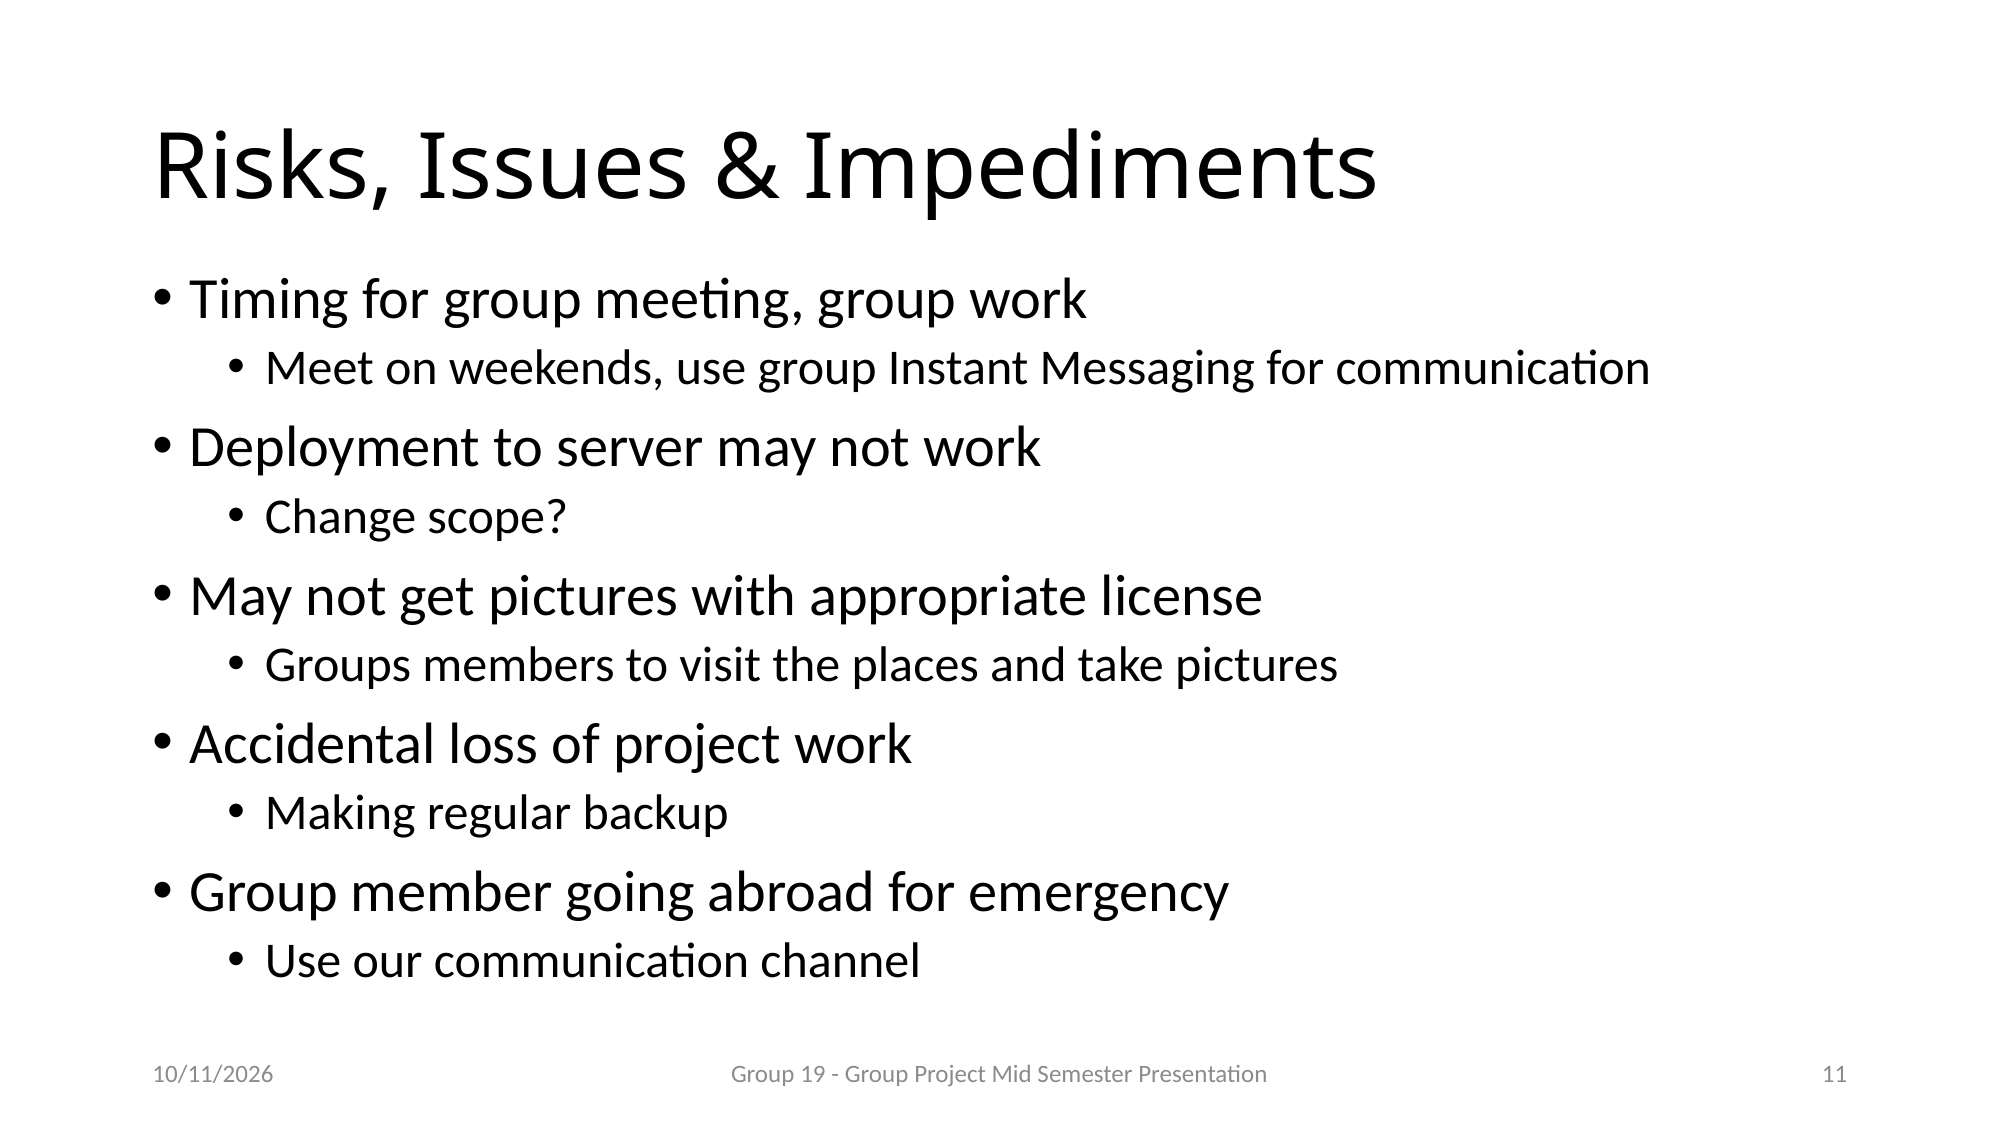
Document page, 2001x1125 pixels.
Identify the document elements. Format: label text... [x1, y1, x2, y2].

footer Group 19 - Group Project Mid Semester Presentation [662, 1042, 1338, 1103]
title Risks, Issues & Impediments [137, 59, 1863, 260]
slide_number 10 [1412, 1042, 1863, 1103]
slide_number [137, 1042, 588, 1103]
list Timing for group meeting, group work Meet on weekends, use group Instant Messaging for communication Deployment to server may not work Change scope? May not get pictures with appropriate license Groups members to visit the places and take pictures Accidental loss of project work Making regular backup Group member going abroad for emergency Use our communication channel [137, 260, 1863, 1014]
